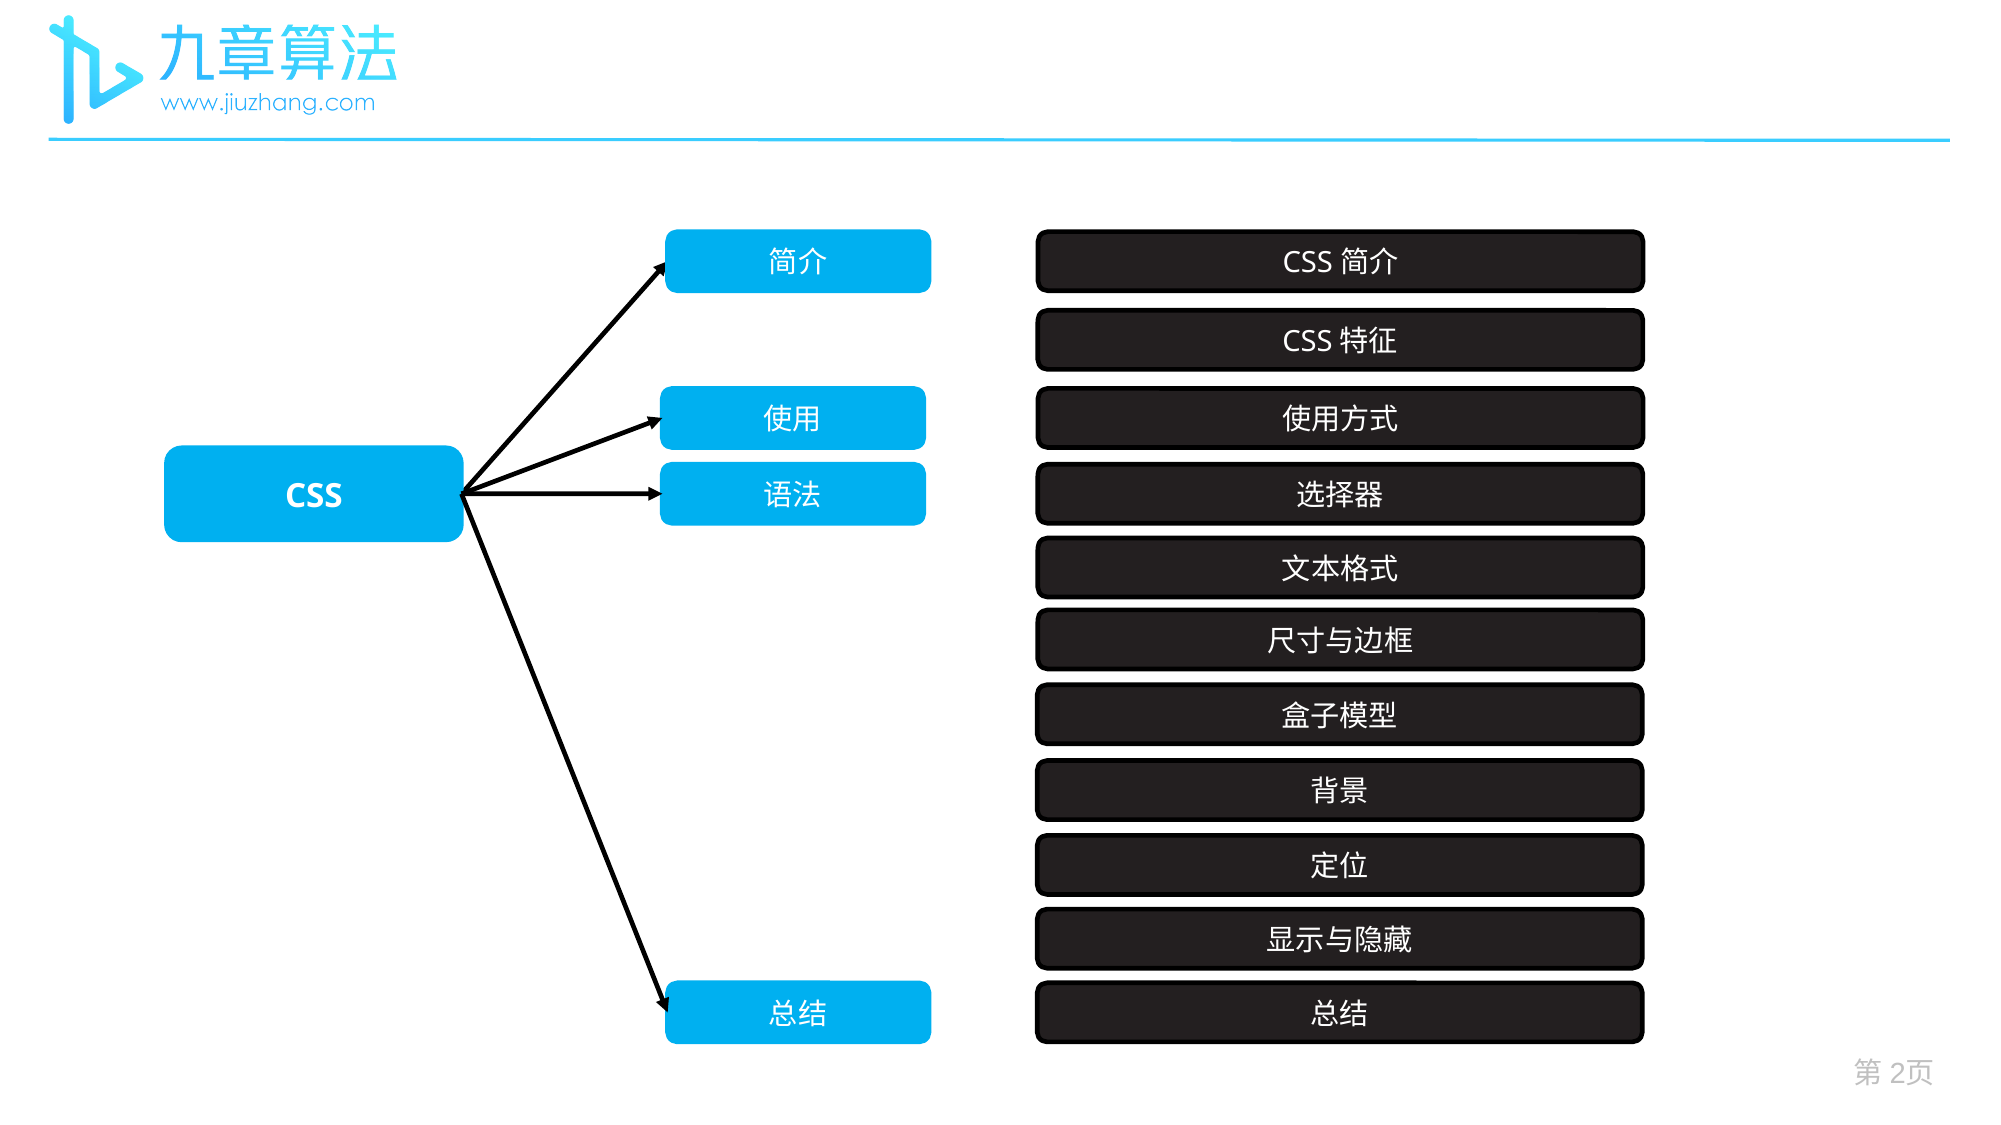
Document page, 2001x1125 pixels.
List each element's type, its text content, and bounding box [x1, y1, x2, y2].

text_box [461, 417, 663, 492]
text_box 使用 [672, 386, 926, 450]
text_box CSS特征 [1035, 308, 1646, 372]
slide_number 第2页 [1800, 1046, 1950, 1099]
text_box 简介 [665, 229, 932, 293]
text_box 定位 [1035, 833, 1645, 897]
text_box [461, 493, 668, 1013]
text_box 使用方式 [1035, 386, 1646, 450]
text_box 显示与隐藏 [1035, 906, 1645, 971]
text_box CSS [164, 445, 456, 543]
text_box 尺寸与边框 [1035, 607, 1646, 672]
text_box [461, 260, 668, 422]
text_box 盒子模型 [1035, 682, 1645, 746]
text_box 总结 [665, 980, 932, 1045]
text_box CSS简介 [1035, 229, 1646, 293]
text_box 选择器 [1035, 462, 1646, 526]
picture [49, 15, 397, 124]
text_box 语法 [672, 462, 926, 526]
text_box 总结 [1035, 980, 1645, 1045]
text_box 背景 [1035, 758, 1645, 822]
text_box 文本格式 [1035, 535, 1646, 600]
